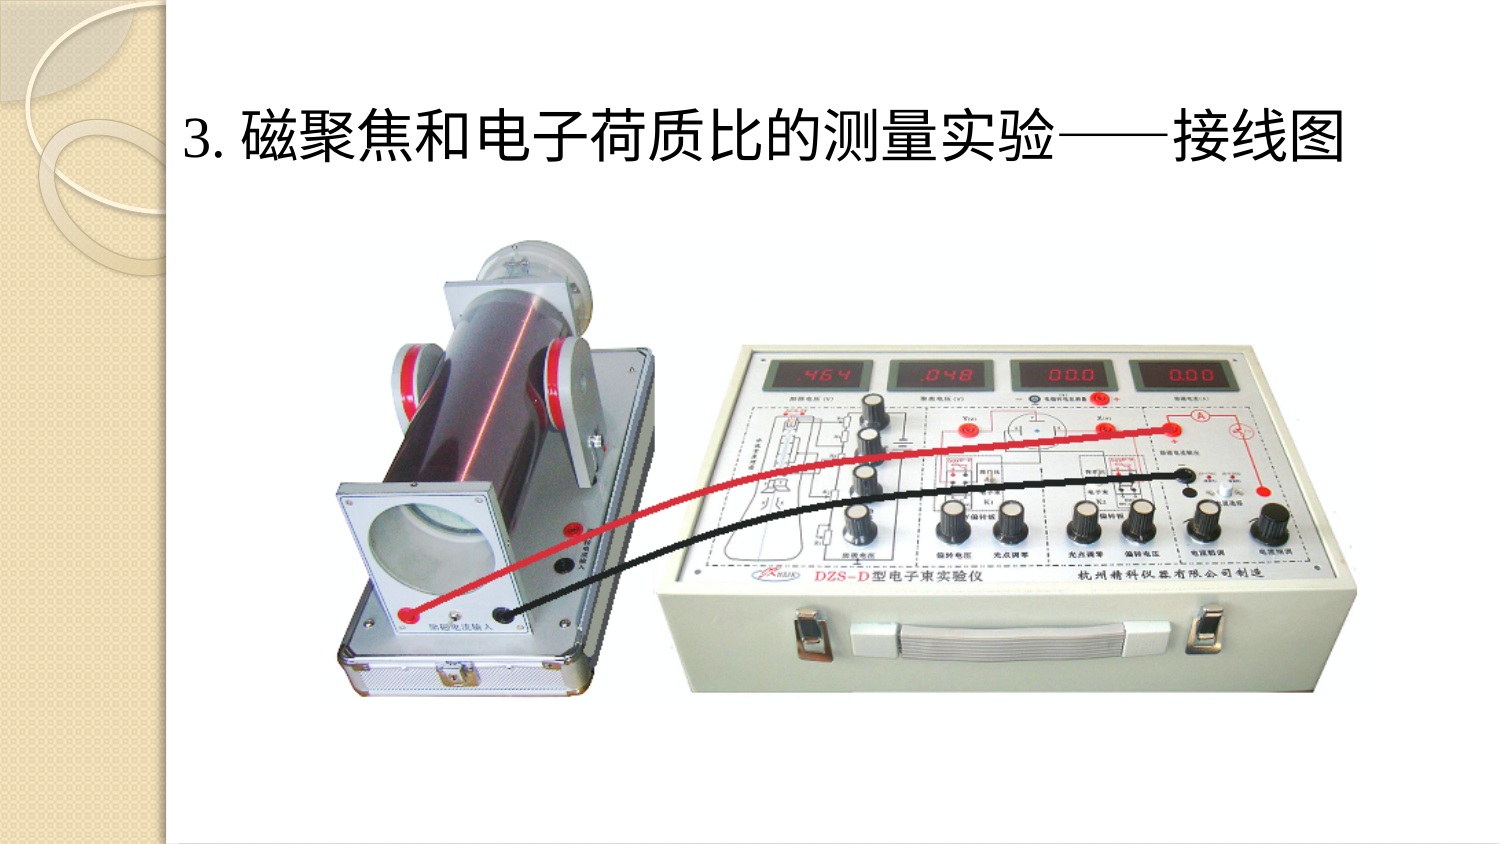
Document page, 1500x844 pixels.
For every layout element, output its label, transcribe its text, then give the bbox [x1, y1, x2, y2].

picture [332, 234, 1364, 708]
text_box 3.磁聚焦和电子荷质比的测量实验——接线图 [167, 91, 1412, 177]
